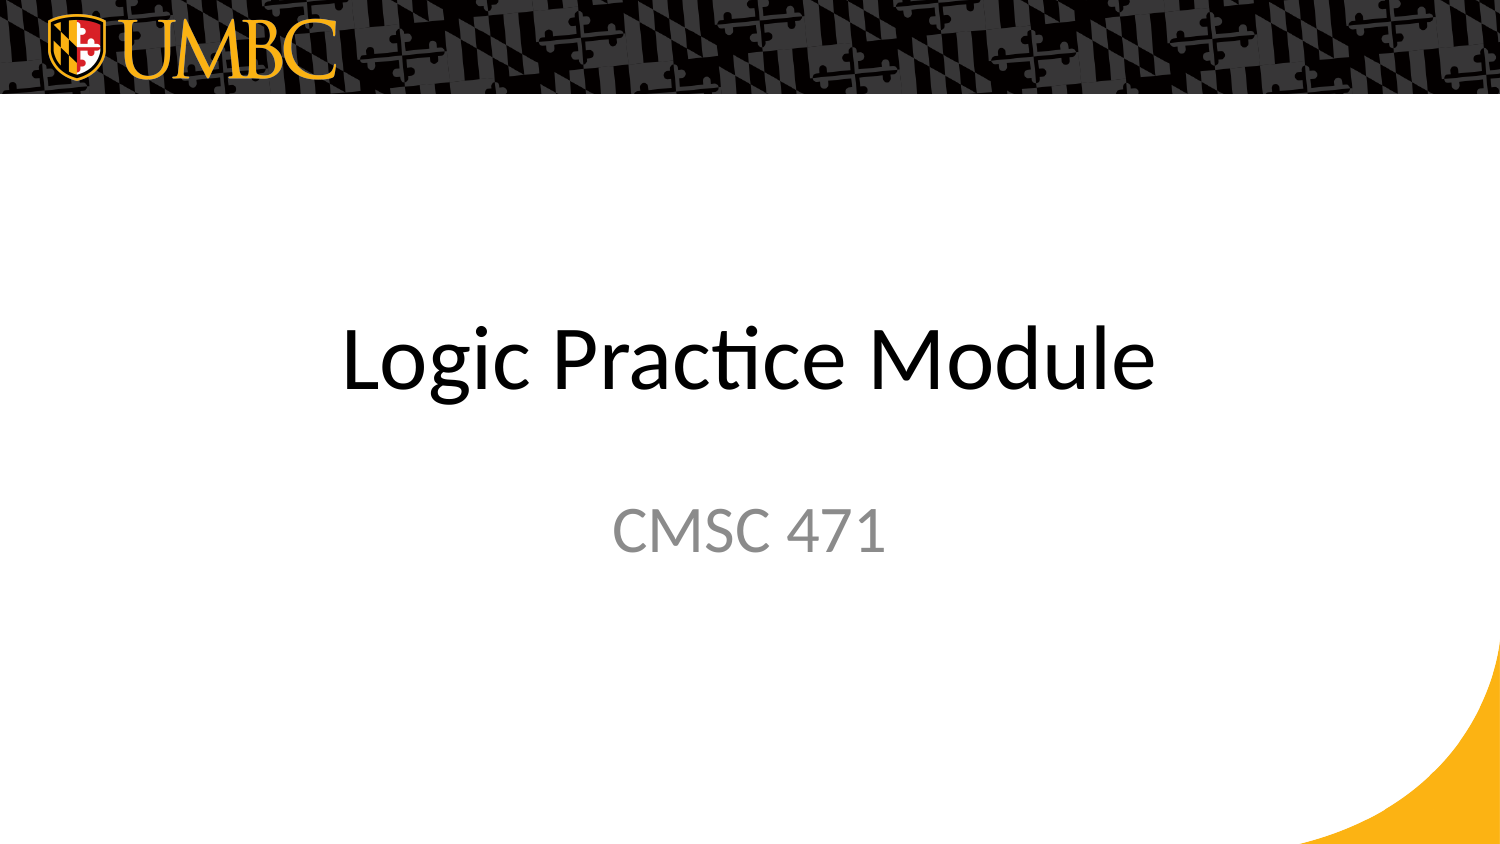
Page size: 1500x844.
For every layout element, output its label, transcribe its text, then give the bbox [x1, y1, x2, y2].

picture [1299, 639, 1500, 844]
title Logic Practice Module [112, 262, 1388, 443]
subtitle CMSC 471 [225, 478, 1275, 694]
picture [0, 0, 1500, 94]
